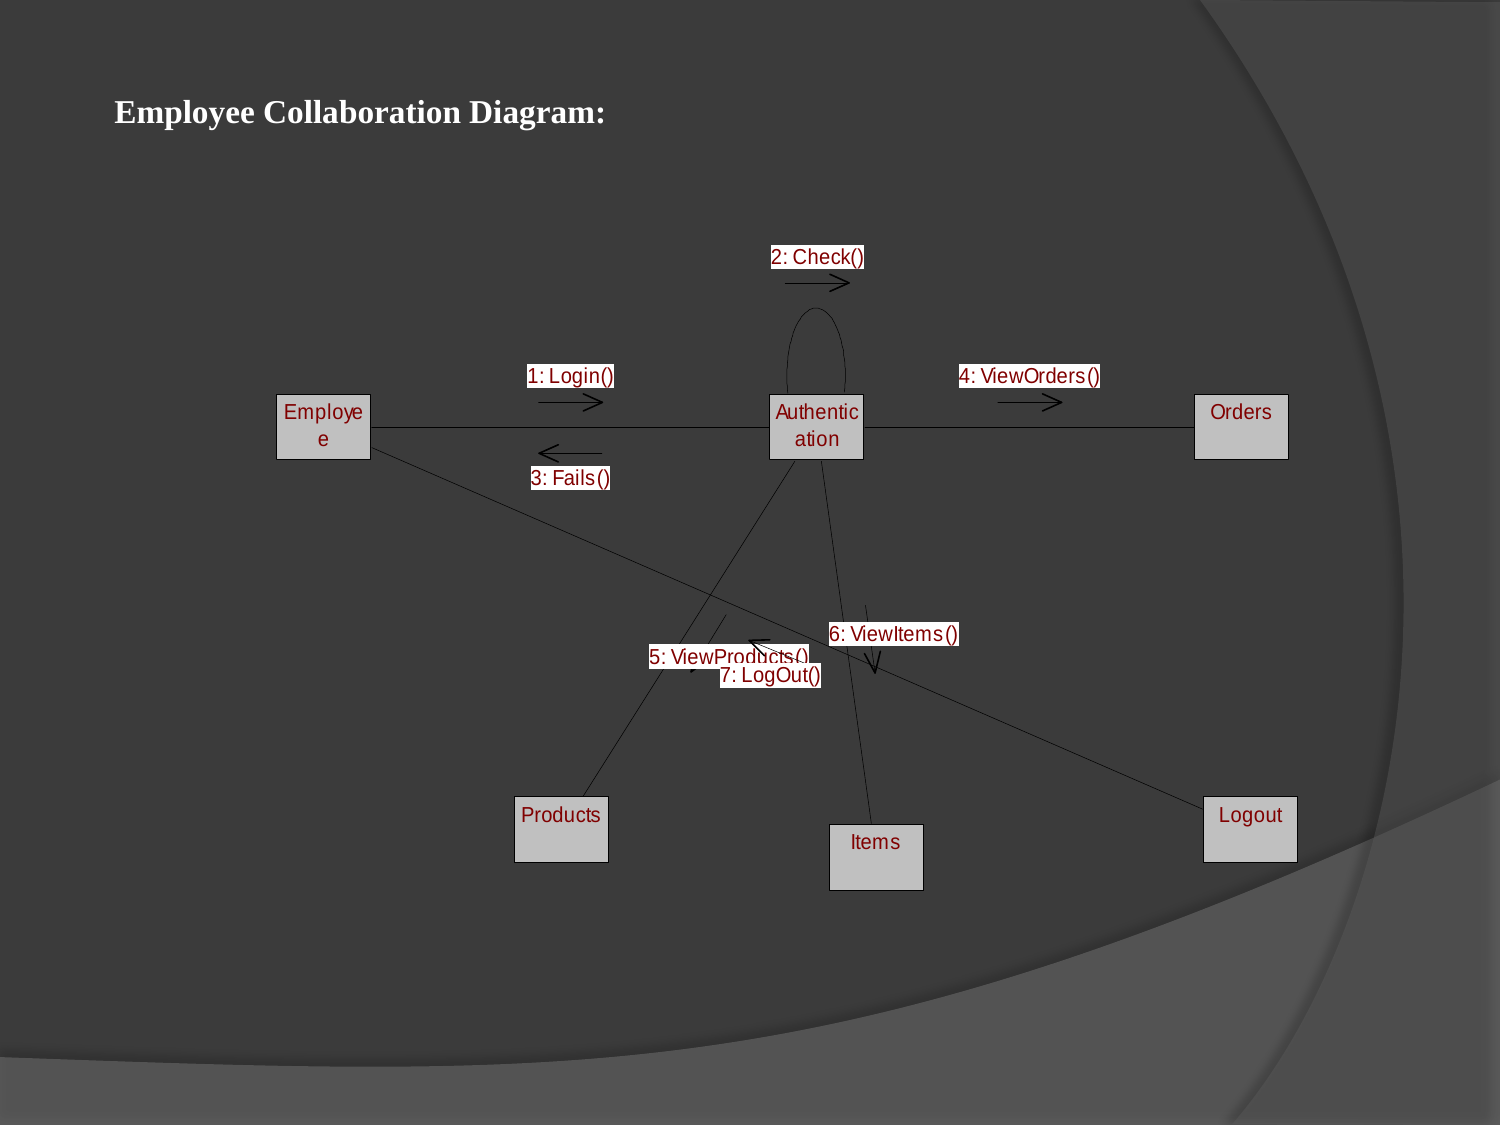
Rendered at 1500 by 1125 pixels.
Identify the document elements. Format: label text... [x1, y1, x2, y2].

picture [224, 212, 1351, 926]
text_box Employee Collaboration Diagram: [99, 82, 623, 138]
